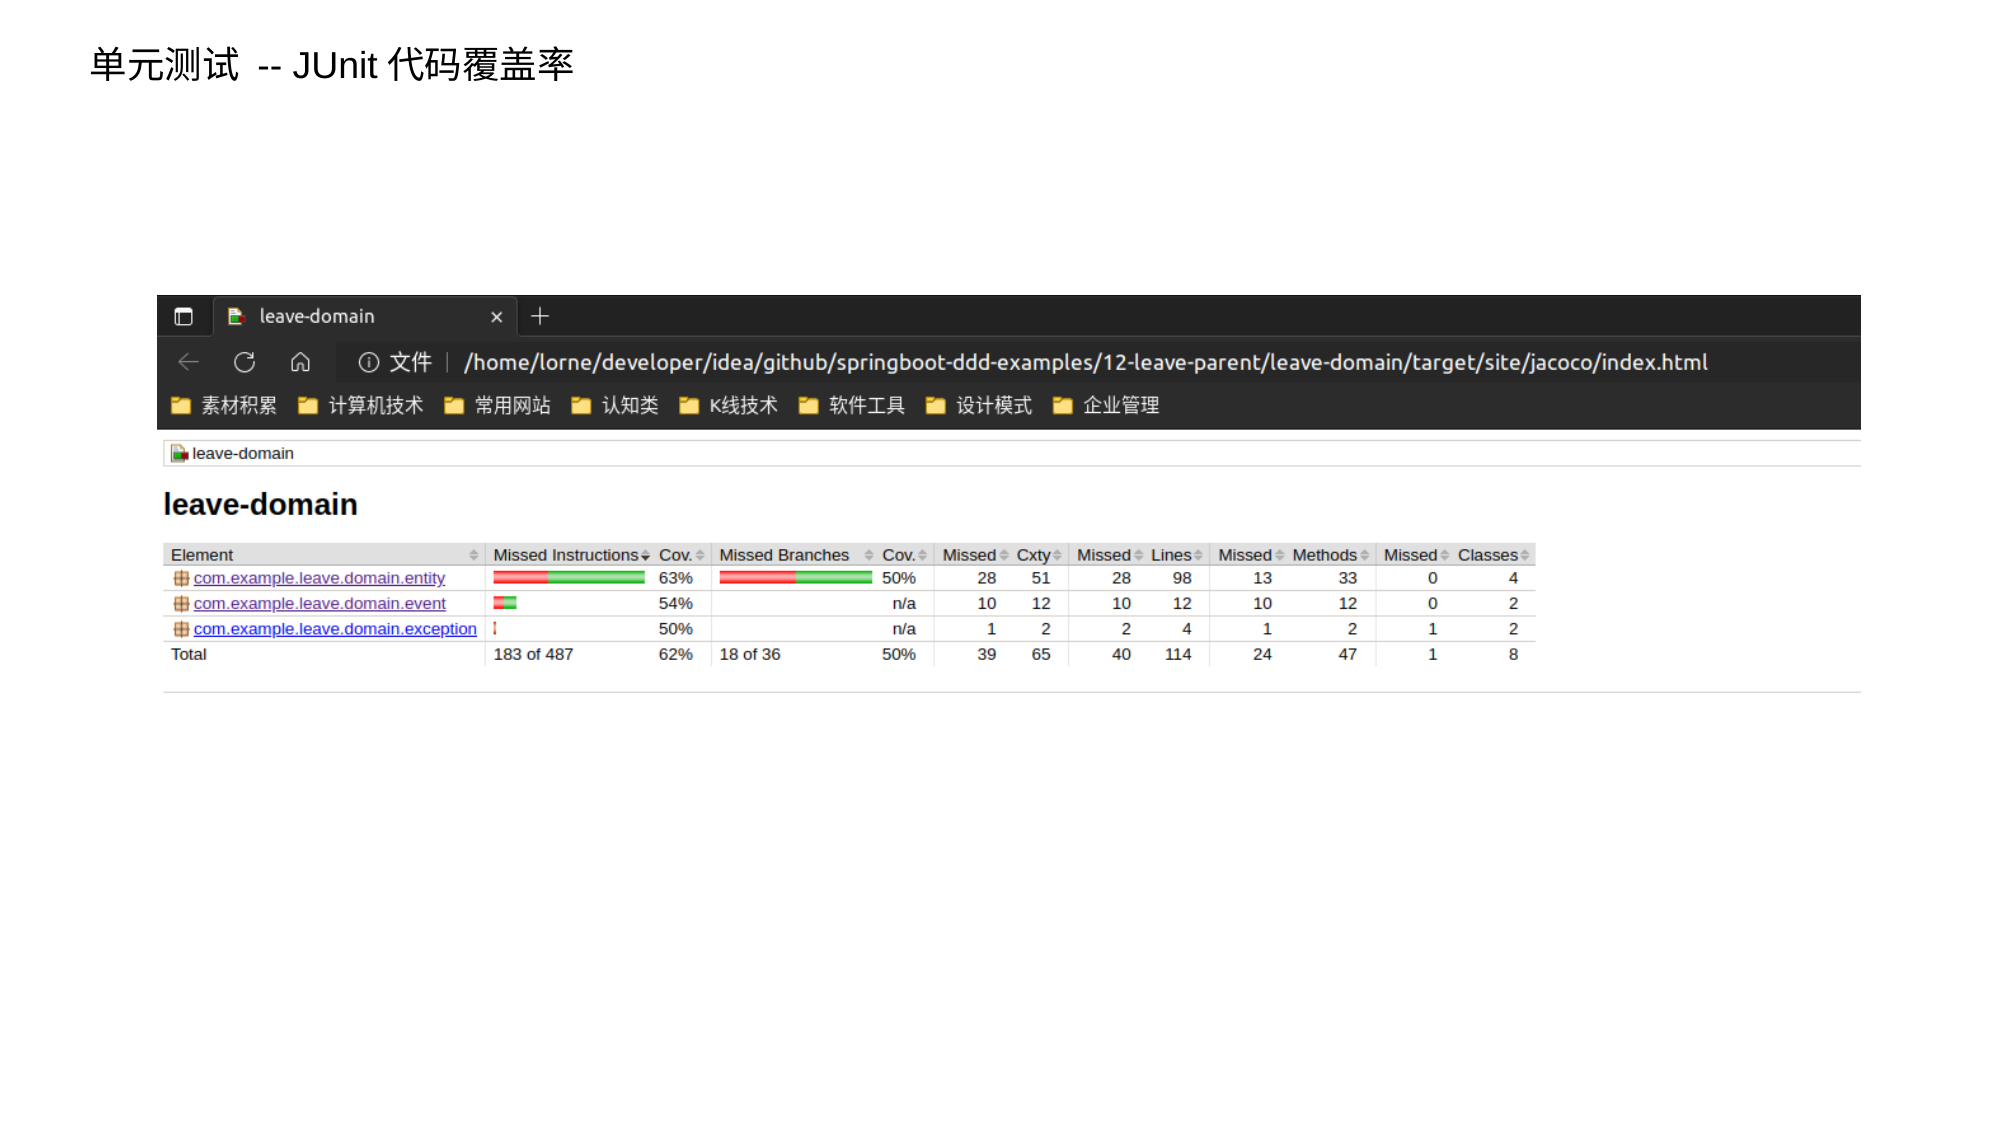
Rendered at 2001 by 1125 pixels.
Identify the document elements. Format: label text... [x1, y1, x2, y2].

picture [157, 295, 1861, 866]
text_box 单元测试 -- JUnit代码覆盖率 [75, 33, 590, 94]
